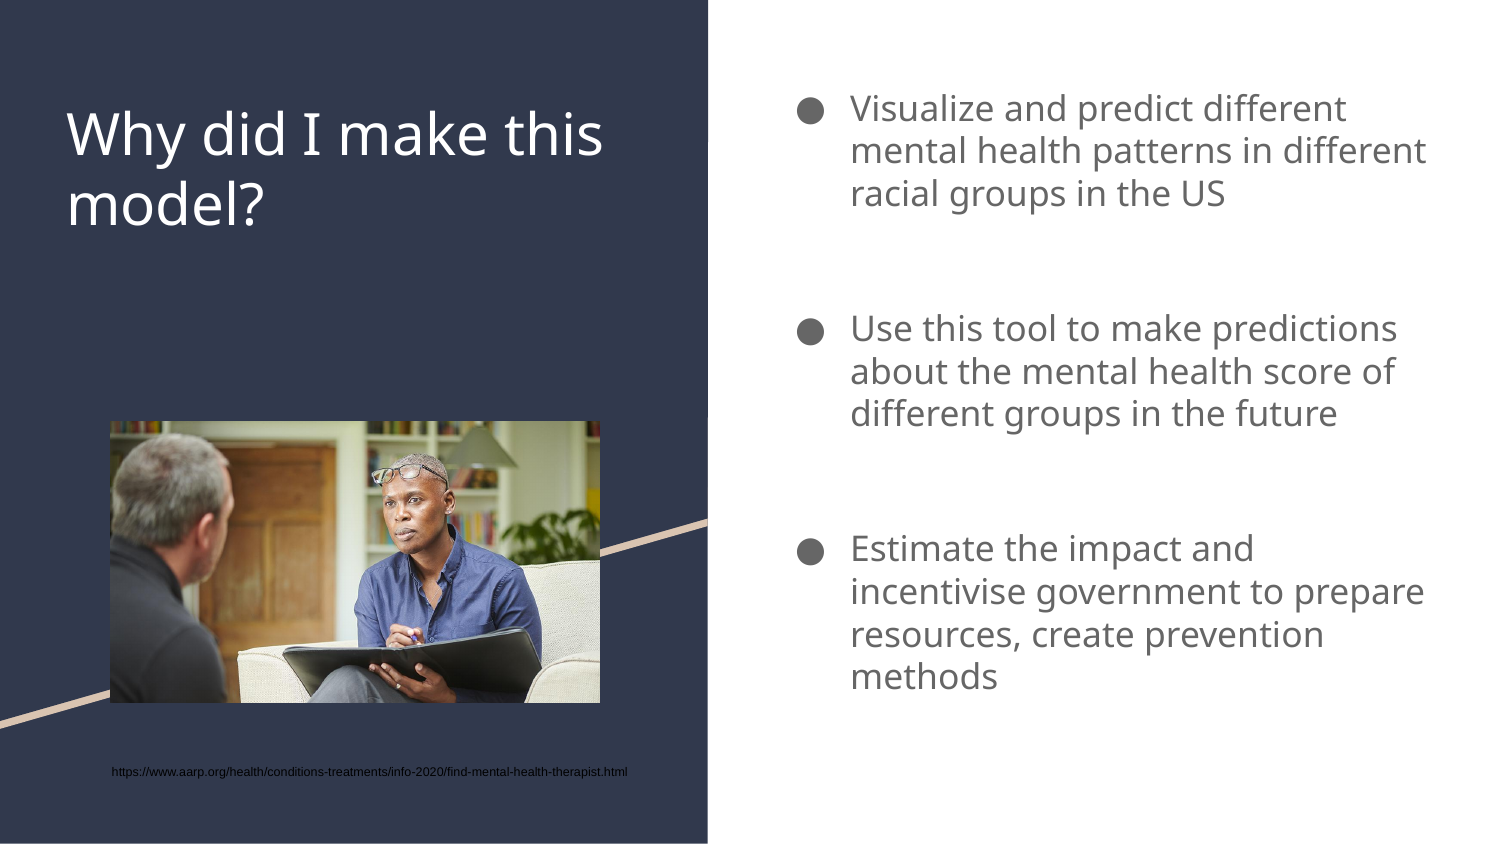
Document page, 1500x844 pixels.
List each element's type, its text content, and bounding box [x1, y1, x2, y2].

title Why did I make this model? [51, 82, 660, 494]
text_box https://www.aarp.org/health/conditions-treatments/info-2020/find-mental-health-therapist.html [96, 755, 666, 786]
list Visualize and predict different mental health patterns in different racial groups in the US Use this tool to make predictions about the mental health score of different groups in the future Estimate the impact and incentivise government to prepare resources, create prevention methods [760, 70, 1444, 744]
picture [110, 421, 600, 703]
